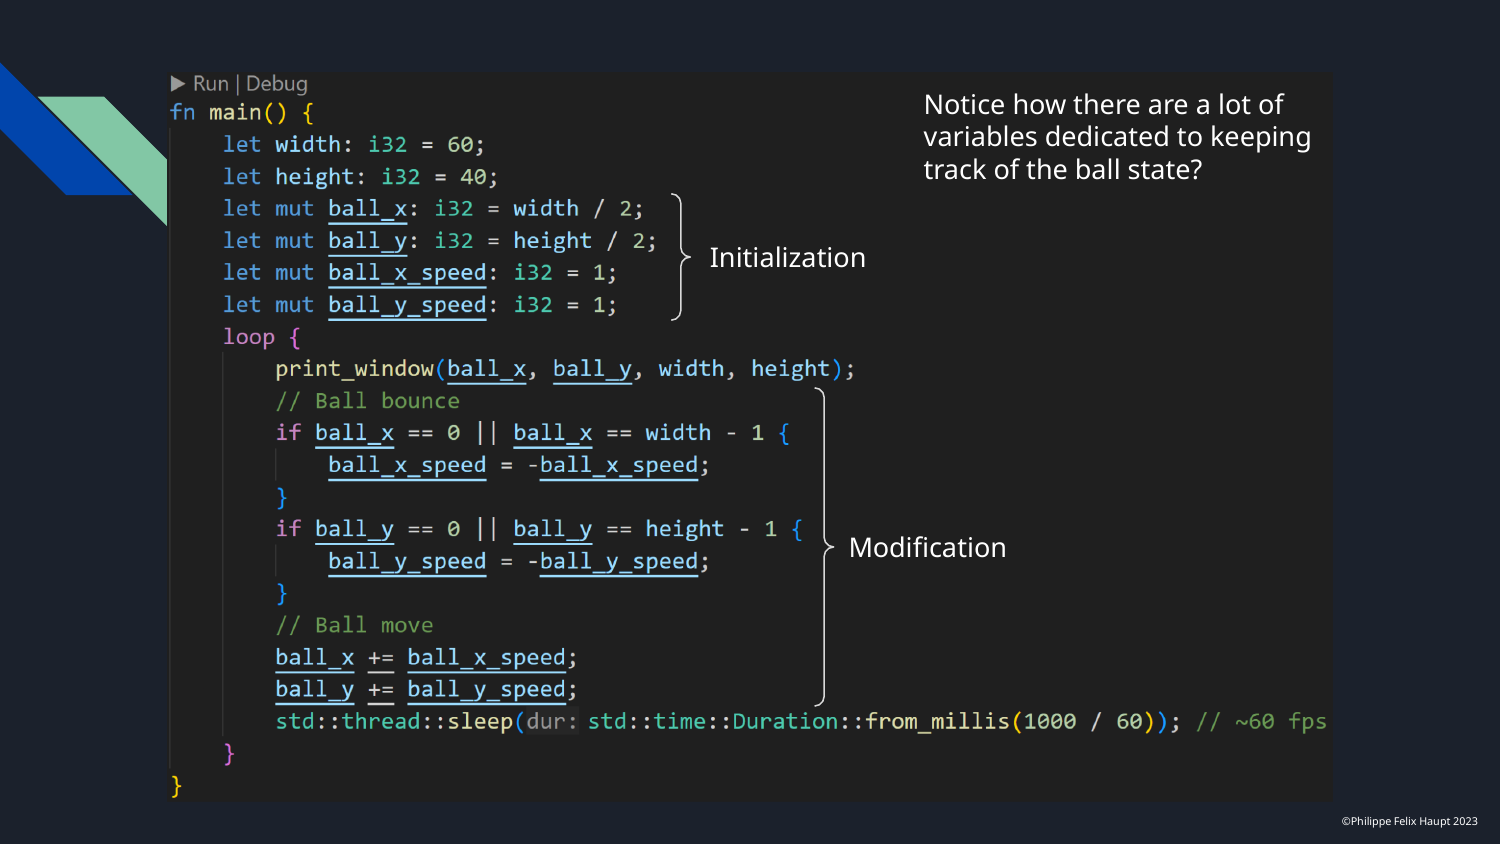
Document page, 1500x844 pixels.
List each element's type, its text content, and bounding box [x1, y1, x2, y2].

picture [167, 71, 1333, 802]
title Structs [212, 64, 1368, 215]
text_box ©Philippe Felix Haupt 2023 [1326, 801, 1500, 844]
